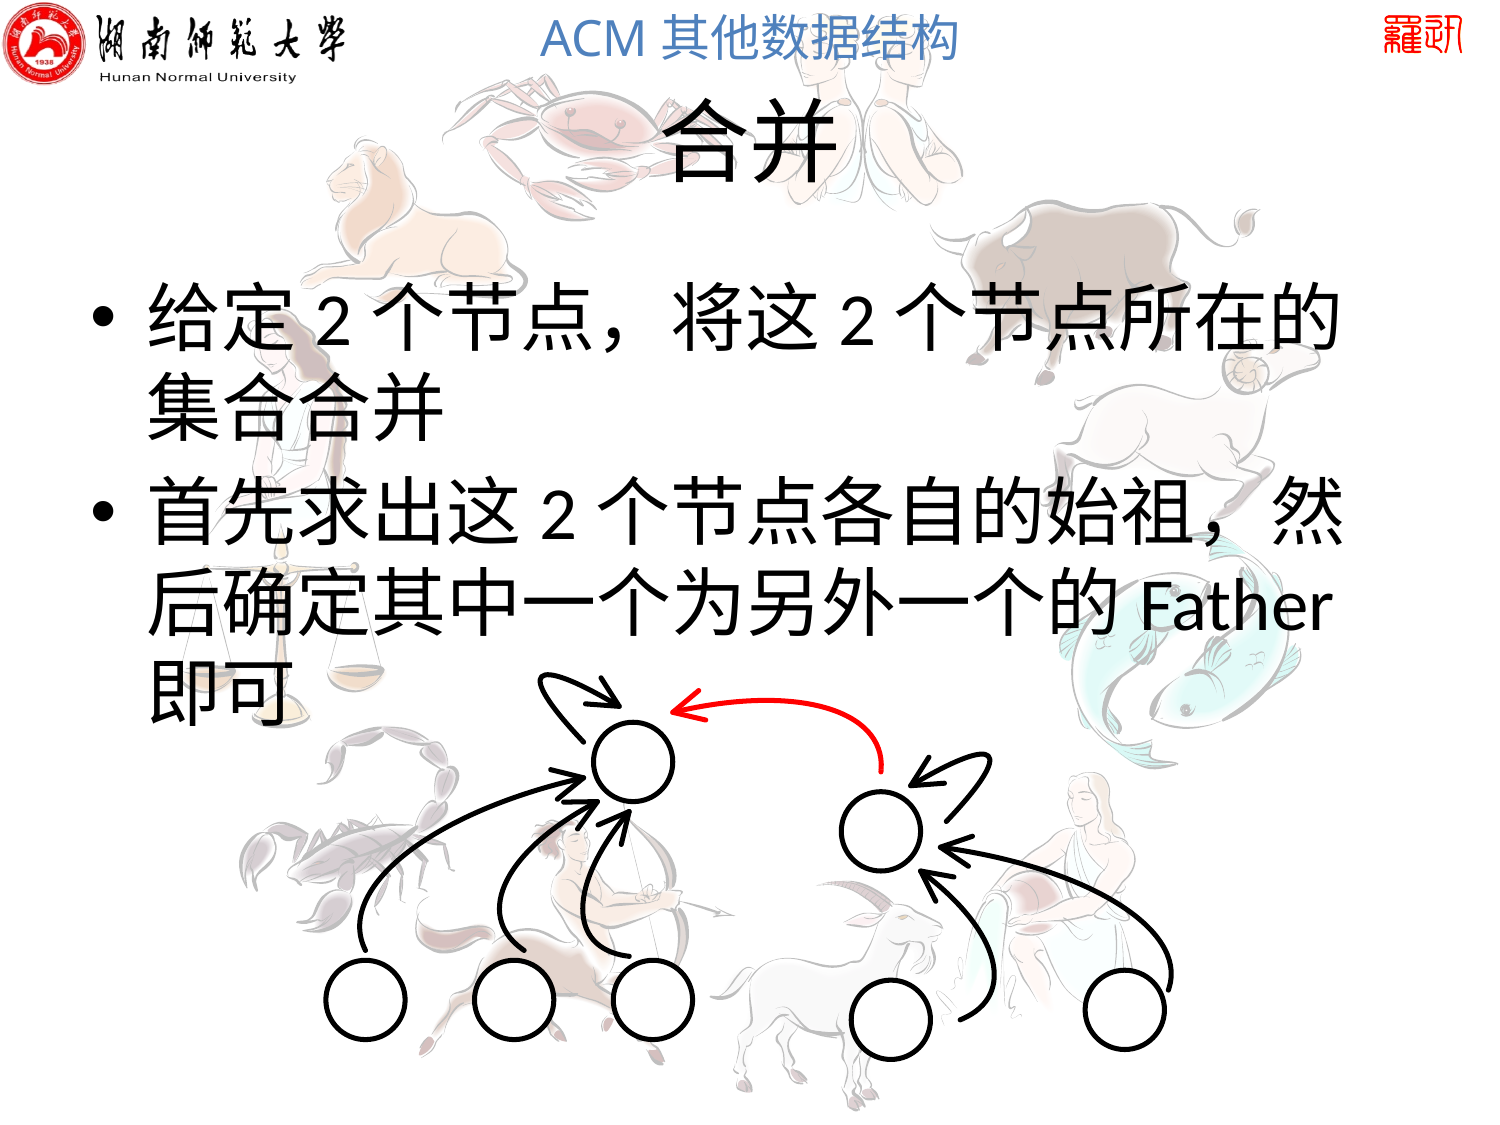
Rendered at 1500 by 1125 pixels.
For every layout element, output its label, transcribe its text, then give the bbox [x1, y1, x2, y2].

picture [1343, 0, 1500, 69]
title 合并 [75, 45, 1425, 233]
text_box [312, 633, 1214, 1073]
picture [0, 0, 348, 86]
list 给定2个节点，将这2个节点所在的集合合并 首先求出这2个节点各自的始祖，然后确定其中一个为另外一个的Father即可 [75, 262, 1425, 669]
